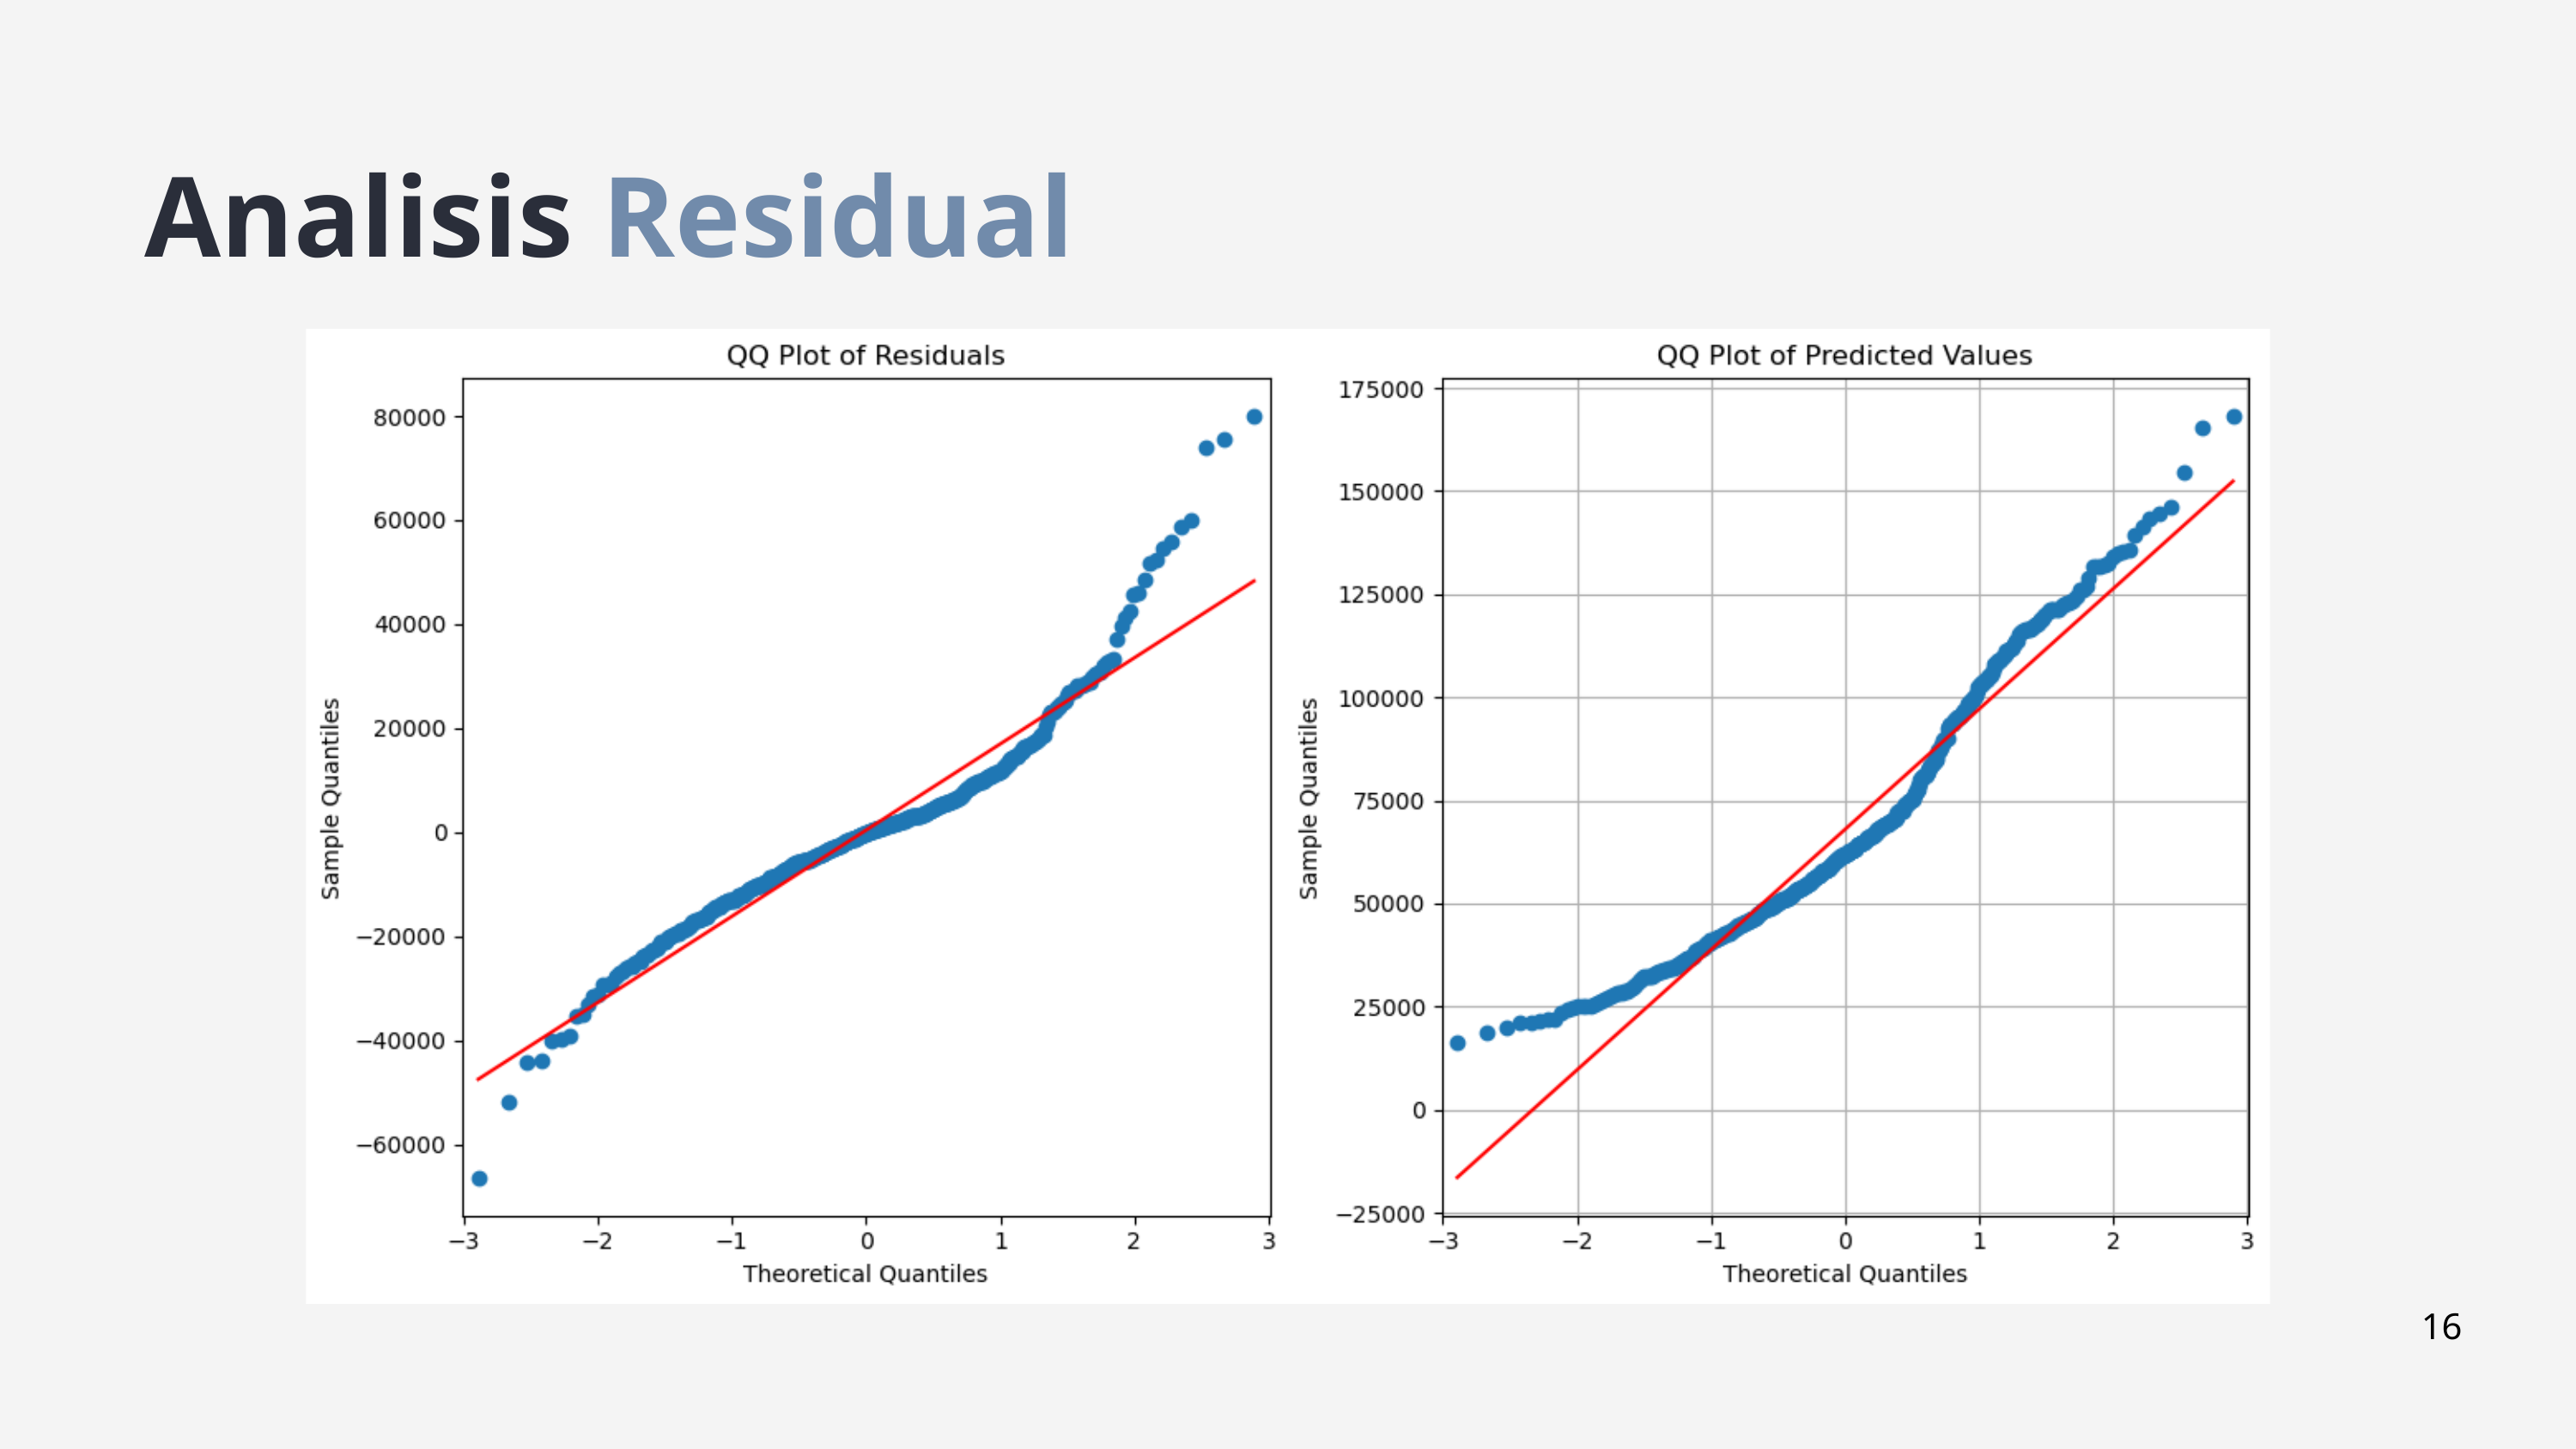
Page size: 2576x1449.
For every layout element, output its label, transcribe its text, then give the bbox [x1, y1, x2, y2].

text_box 16 [2421, 1296, 2463, 1348]
text_box Analisis Residual [144, 135, 2208, 280]
text_box [306, 329, 2270, 1304]
